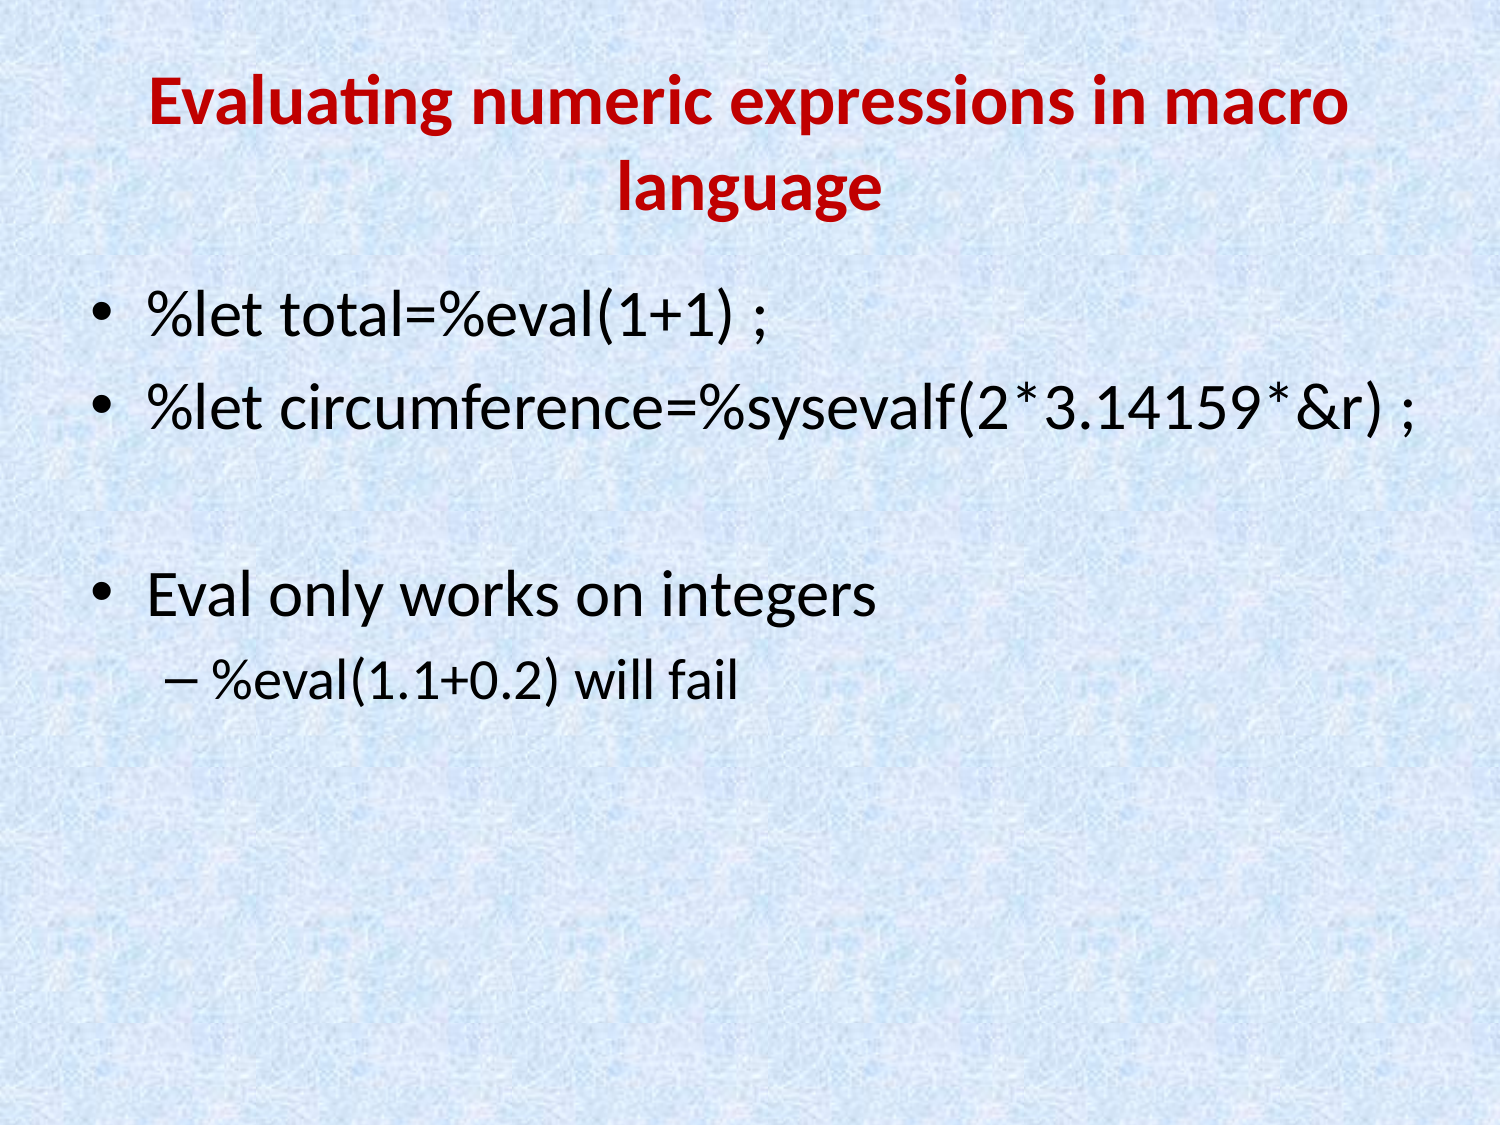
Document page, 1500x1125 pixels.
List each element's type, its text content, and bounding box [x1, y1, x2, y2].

title Evaluating numeric expressions in macro language [75, 45, 1425, 233]
list %let total=%eval(1+1) ; %let circumference=%sysevalf(2*3.14159*&r) ; Eval only works on integers %eval(1.1+0.2) will fail [75, 262, 1459, 1005]
picture [0, 0, 1500, 1125]
